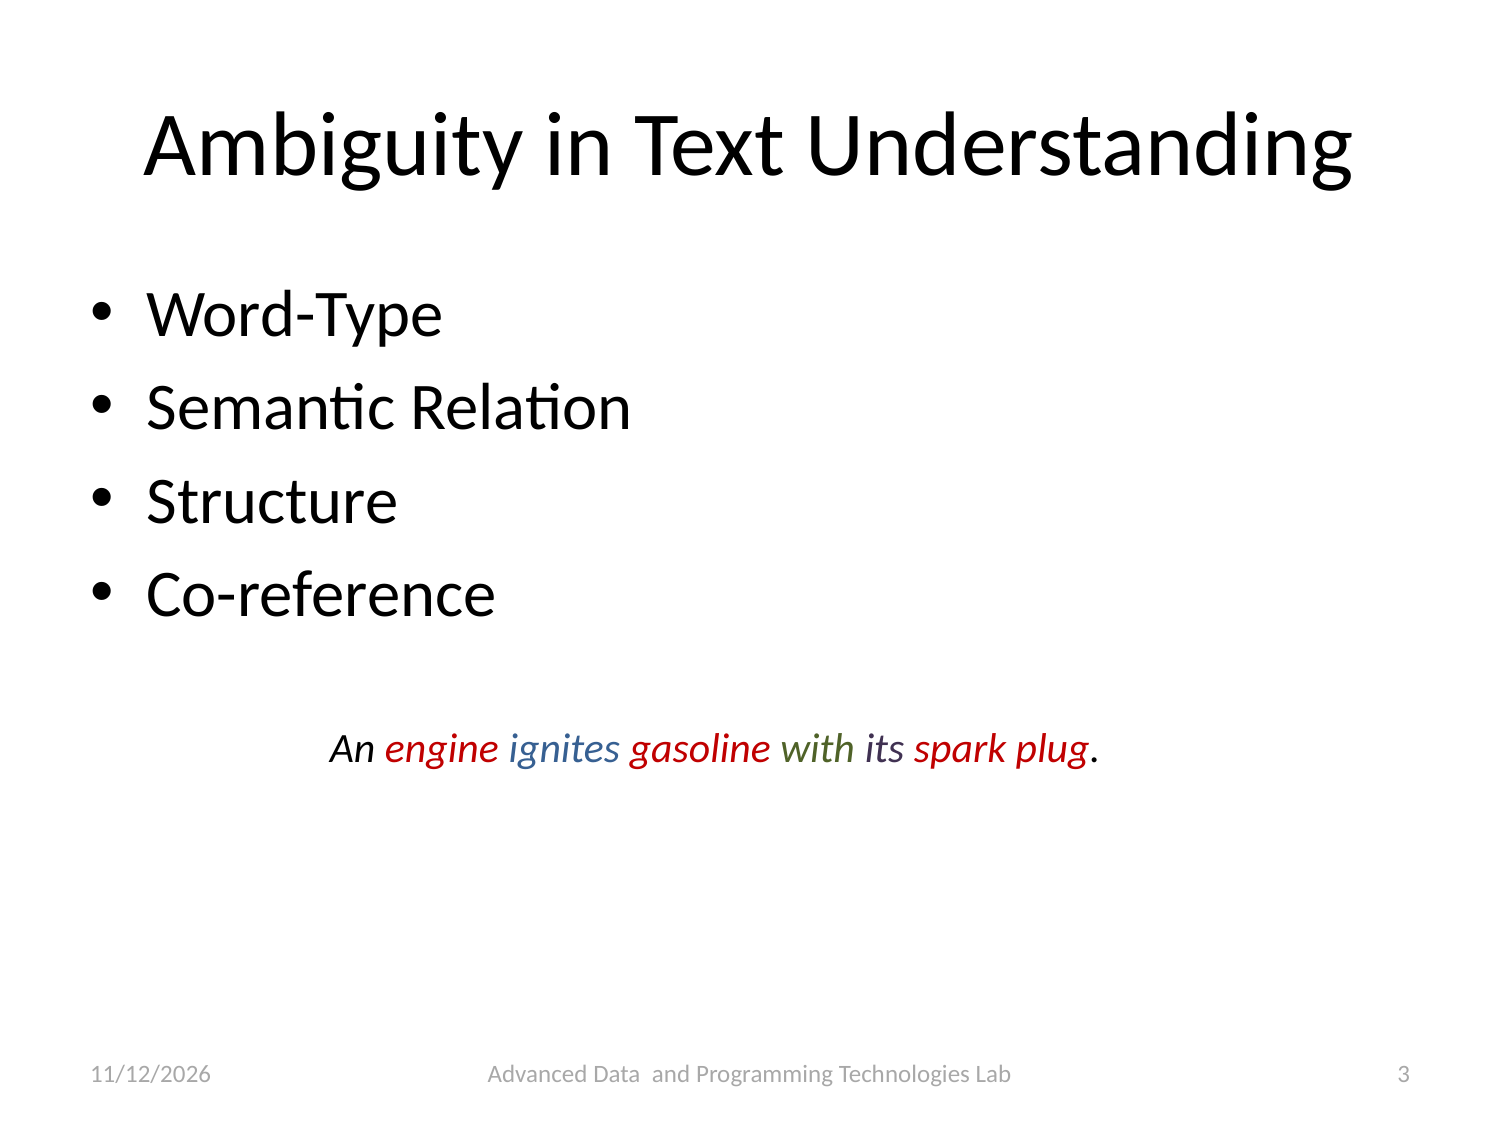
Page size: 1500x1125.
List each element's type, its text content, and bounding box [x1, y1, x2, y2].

title Ambiguity in Text Understanding [75, 45, 1425, 233]
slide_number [75, 1042, 425, 1103]
text_box An engine ignites gasoline with its spark plug. [314, 713, 1130, 779]
slide_number 2 [1074, 1042, 1425, 1103]
list Word-Type Semantic Relation Structure Co-reference [75, 262, 1425, 1005]
footer Advanced Data and Programming Technologies Lab [466, 1042, 1034, 1103]
